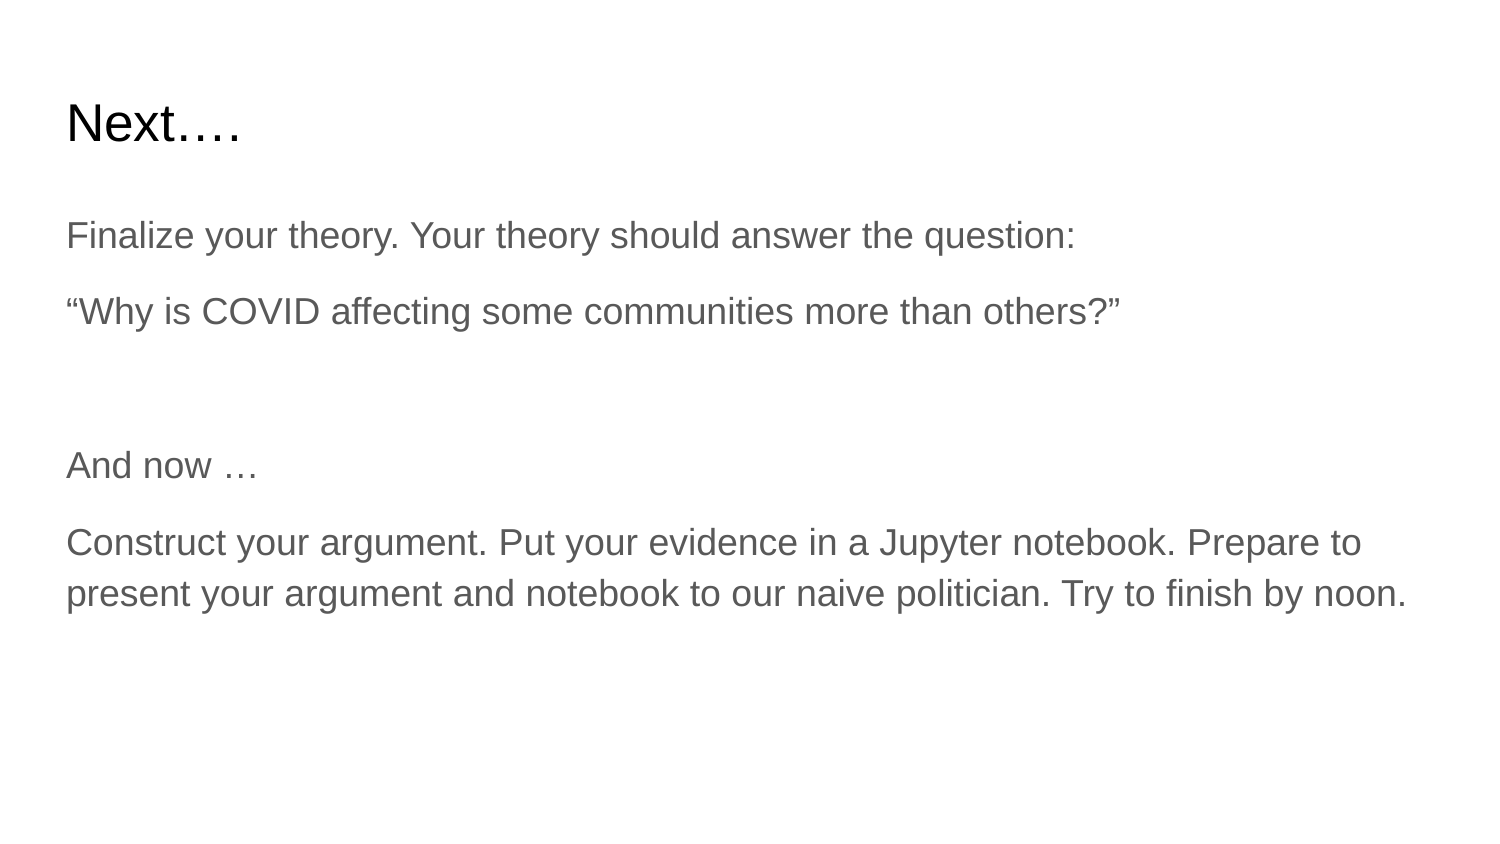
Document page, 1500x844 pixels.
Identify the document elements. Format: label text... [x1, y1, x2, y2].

list Finalize your theory. Your theory should answer the question: “Why is COVID affecting some communities more than others?” And now … Construct your argument. Put your evidence in a Jupyter notebook. Prepare to present your argument and notebook to our naive politician. Try to finish by noon. [51, 189, 1449, 750]
title Next…. [51, 72, 1449, 167]
